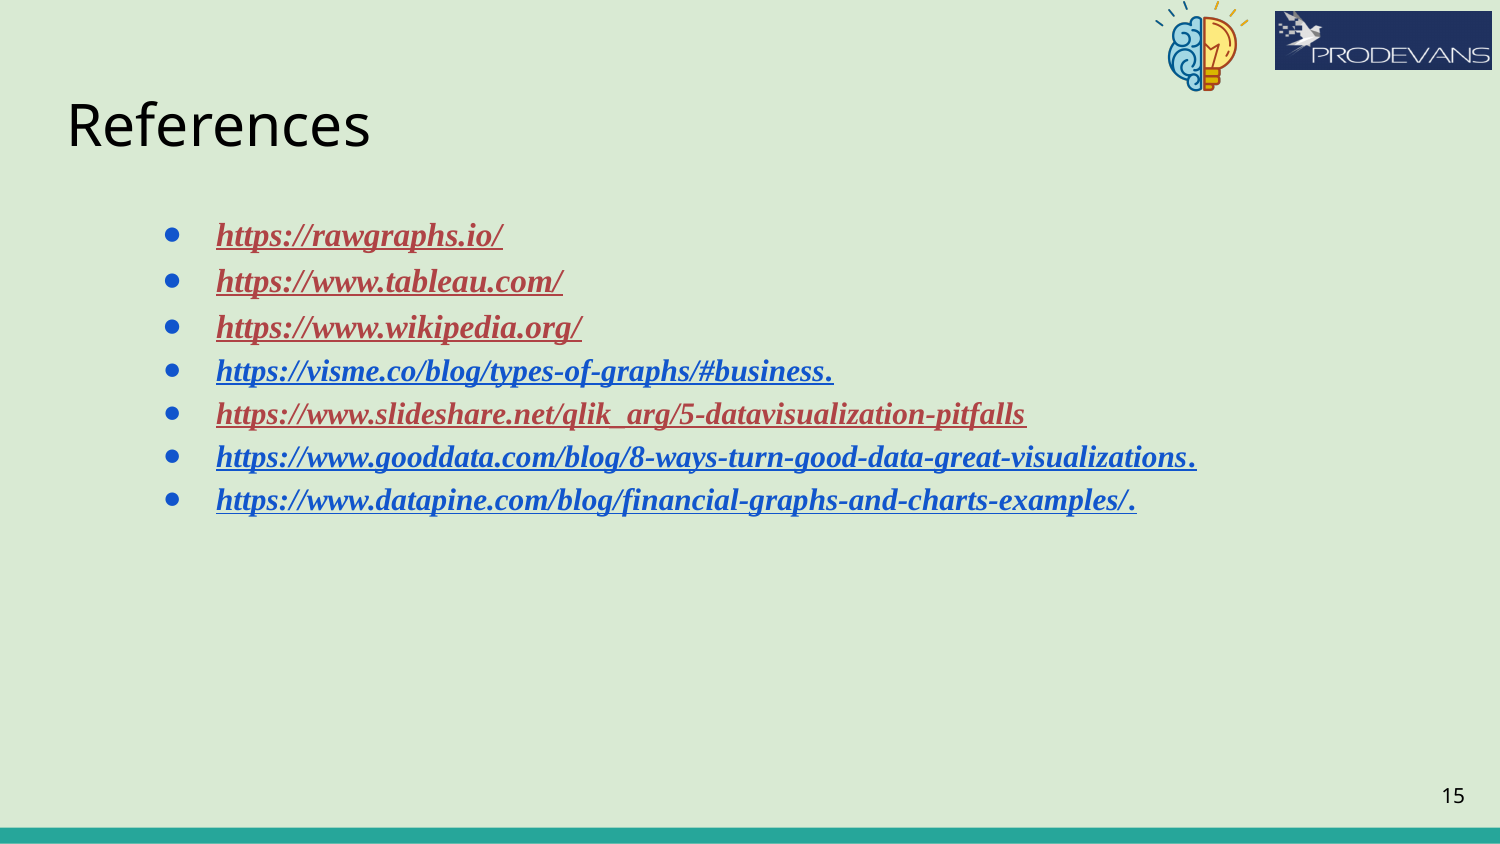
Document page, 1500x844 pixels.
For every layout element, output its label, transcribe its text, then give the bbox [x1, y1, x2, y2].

picture [1148, 1, 1254, 93]
title References [51, 72, 1449, 174]
list https://rawgraphs.io/ https://www.tableau.com/ https://www.wikipedia.org/ https://visme.co/blog/types-of-graphs/#business. https://www.slideshare.net/qlik_arg/5-datavisualization-pitfalls https://www.gooddata.com/blog/8-ways-turn-good-data-great-visualizations. https://www.datapine.com/blog/financial-graphs-and-charts-examples/. [51, 192, 1449, 750]
picture [1274, 11, 1492, 71]
slide_number ‹#› [1389, 764, 1480, 830]
